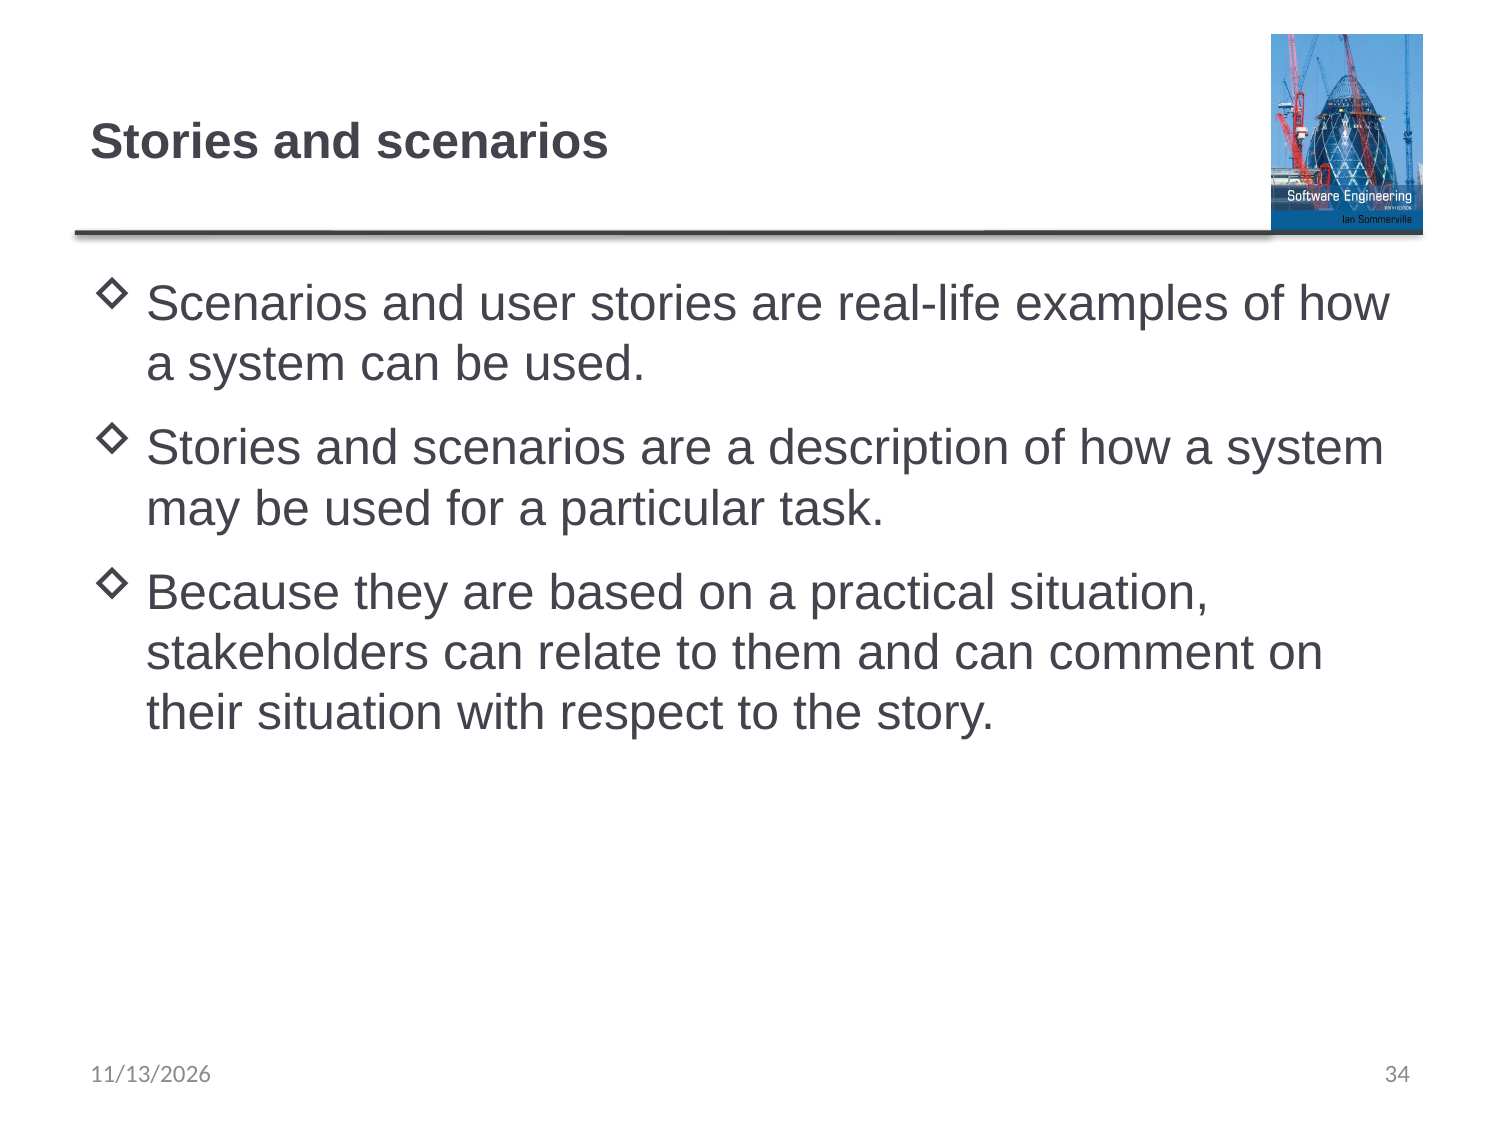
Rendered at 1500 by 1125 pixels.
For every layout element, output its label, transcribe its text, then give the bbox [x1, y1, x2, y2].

title Stories and scenarios [74, 44, 1272, 233]
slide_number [75, 1042, 425, 1103]
slide_number 34 [1074, 1042, 1425, 1103]
picture [1271, 34, 1423, 230]
list Scenarios and user stories are real-life examples of how a system can be used. Stories and scenarios are a description of how a system may be used for a particular task. Because they are based on a practical situation, stakeholders can relate to them and can comment on their situation with respect to the story. [75, 262, 1425, 1005]
